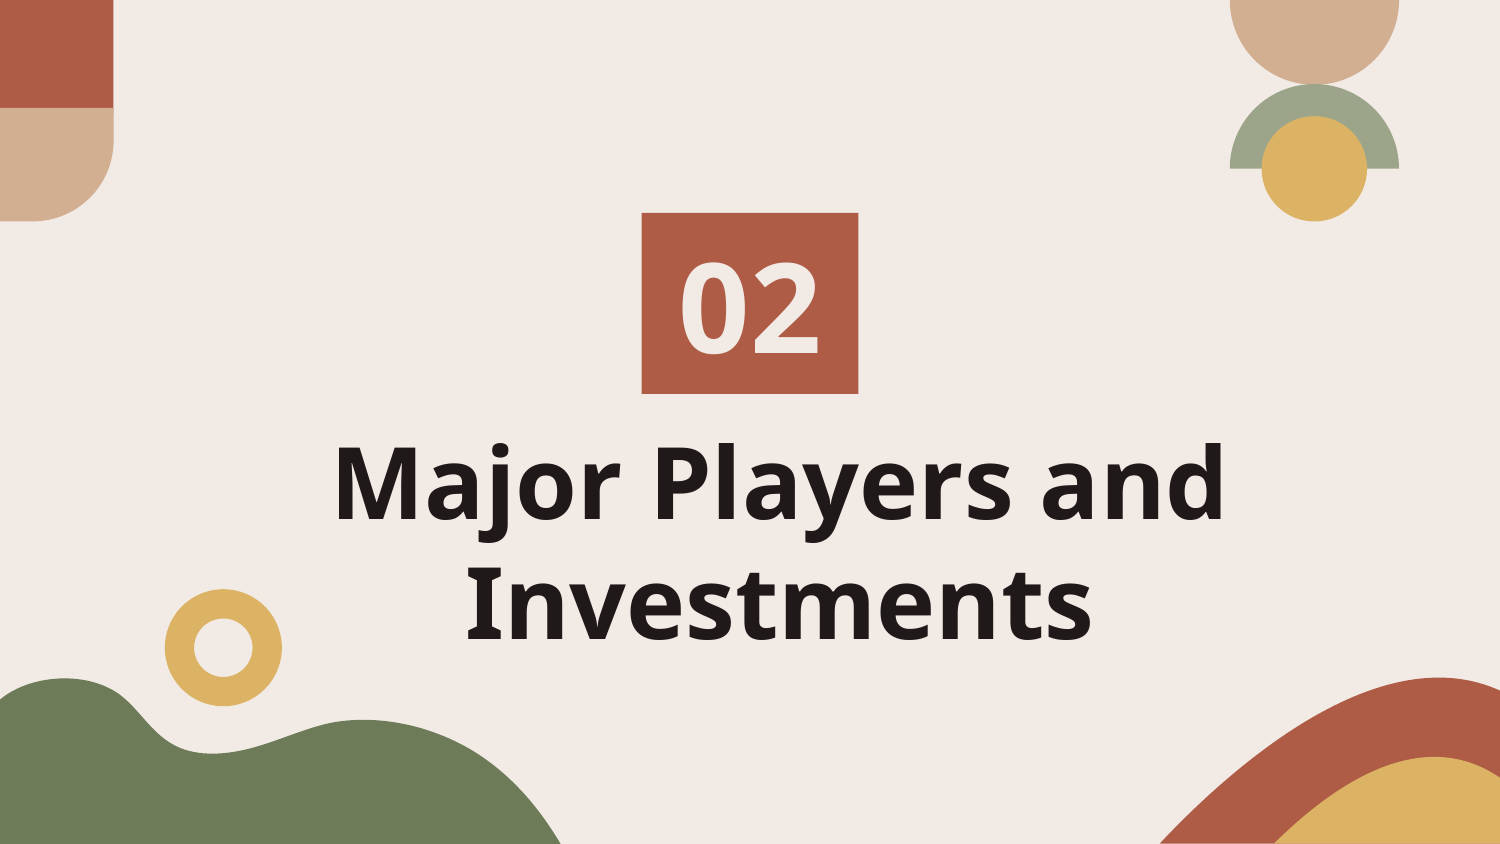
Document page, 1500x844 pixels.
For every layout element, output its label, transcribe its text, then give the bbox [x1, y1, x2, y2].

text_box [164, 589, 282, 707]
title 02 [641, 212, 859, 394]
title Major Players and Investments [60, 528, 1500, 675]
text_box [1245, 67, 1384, 238]
